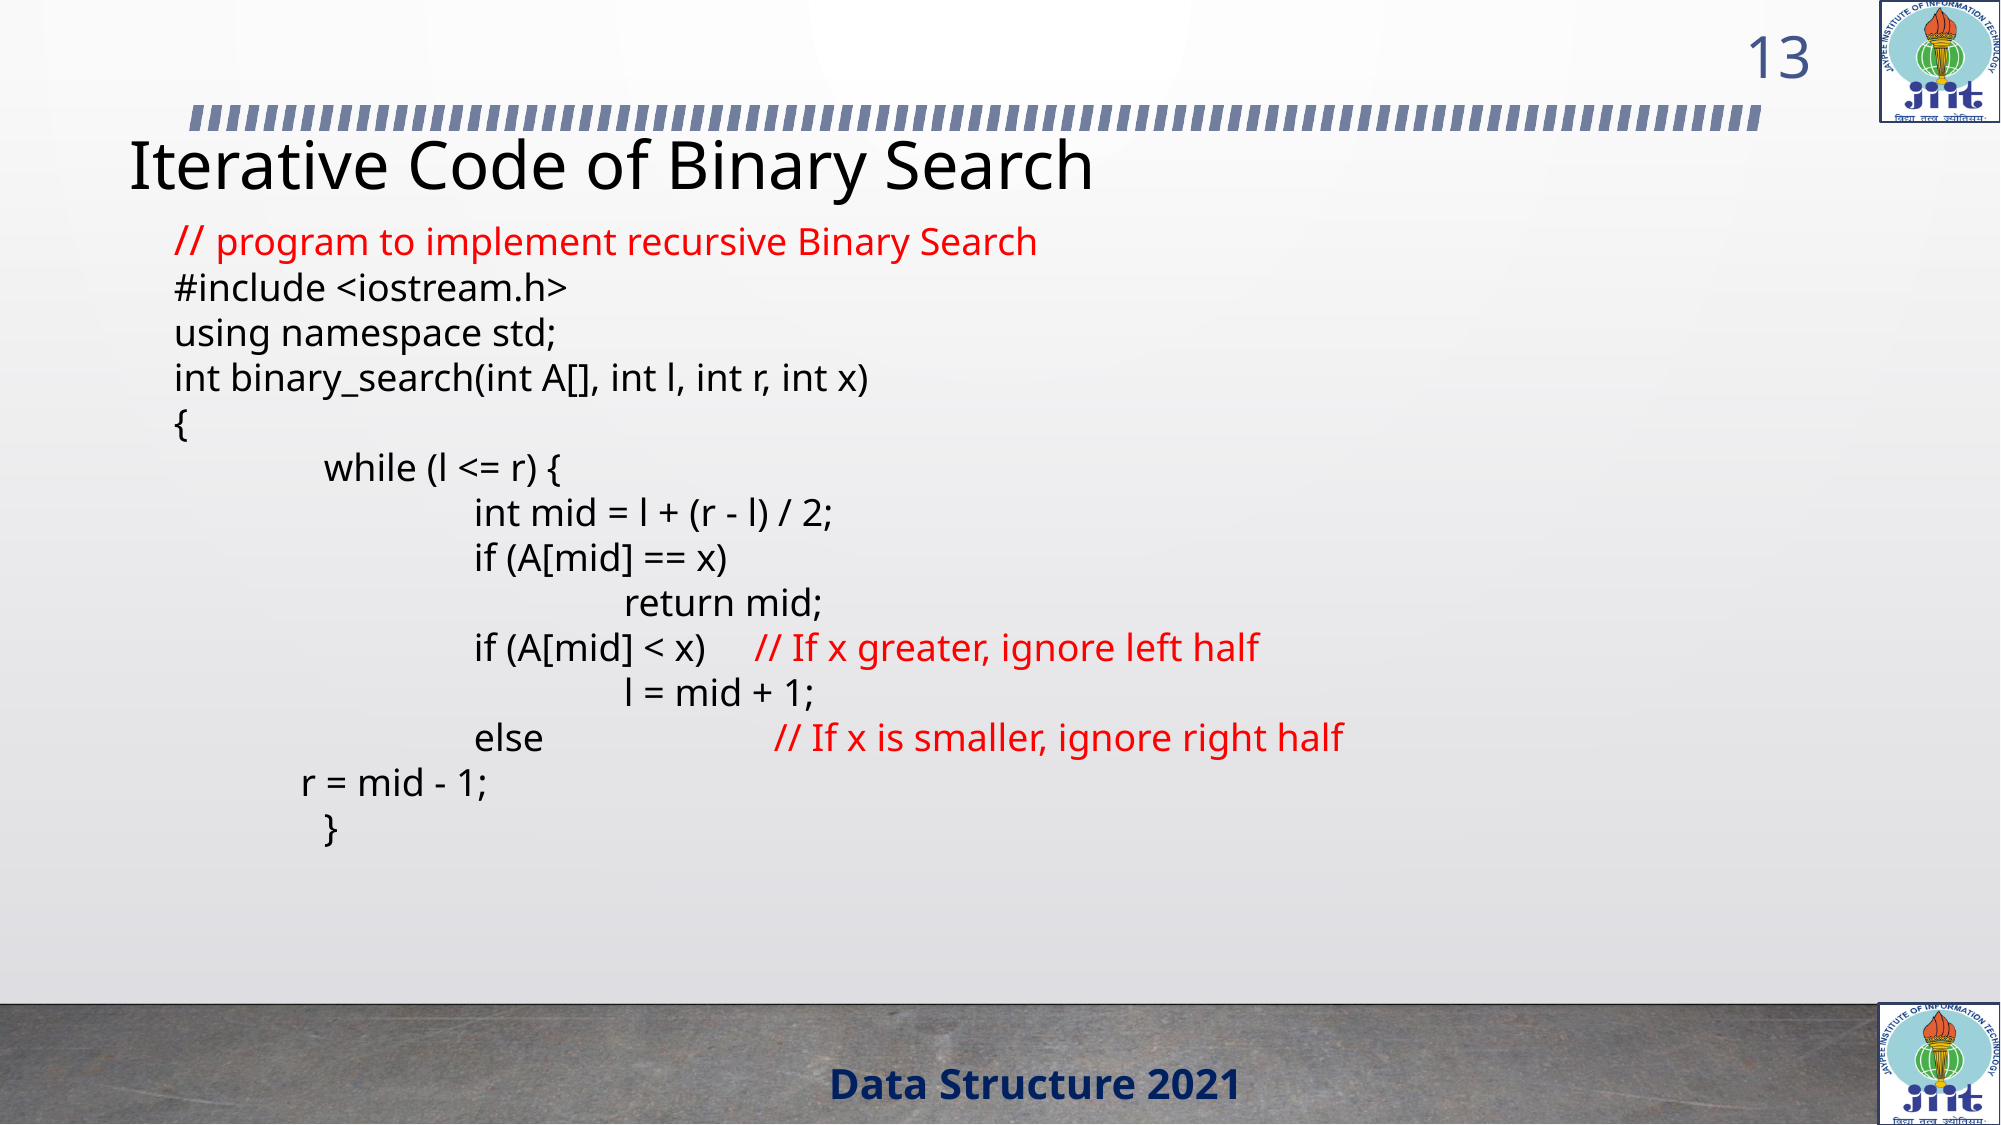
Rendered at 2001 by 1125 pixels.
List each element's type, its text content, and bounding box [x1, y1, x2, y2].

title Iterative Code of Binary Search [114, 124, 1690, 297]
picture [1880, 1005, 1999, 1124]
picture [0, 1004, 1877, 1124]
slide_number 13 [1694, 12, 1828, 96]
text_box // program to implement recursive Binary Search #include <iostream.h> using namespace std; int binary_search(int A[], int l, int r, int x) { while (l <= r) { int mid = l + (r - l) / 2; if (A[mid] == x) return mid; if (A[mid] < x) // If x greater, ignore left half l = mid + 1; else // If x is smaller, ignore right half r = mid - 1; } [159, 206, 1982, 947]
picture [1882, 2, 1999, 121]
